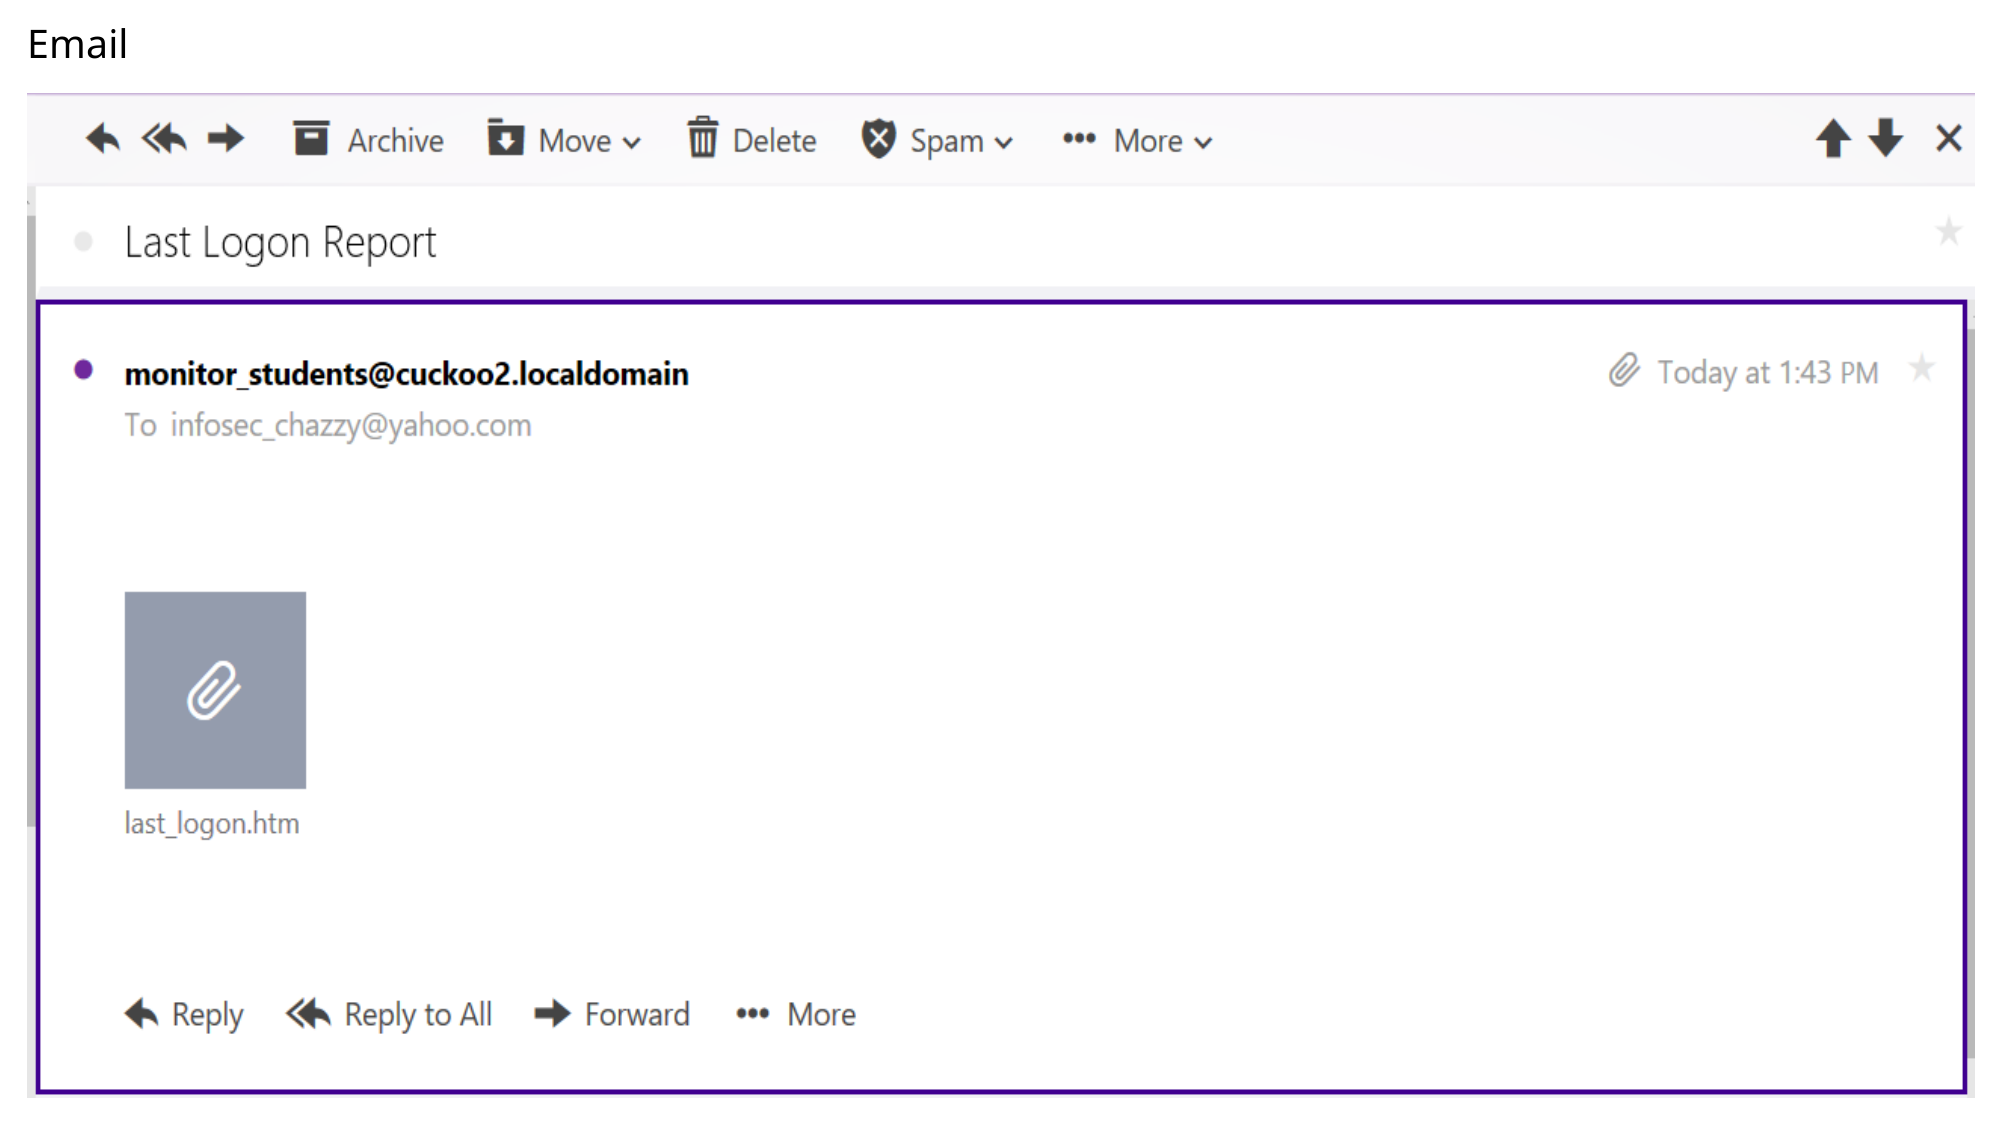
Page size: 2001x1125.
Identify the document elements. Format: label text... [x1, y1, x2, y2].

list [27, 93, 1975, 1098]
title Email [11, 17, 1737, 75]
